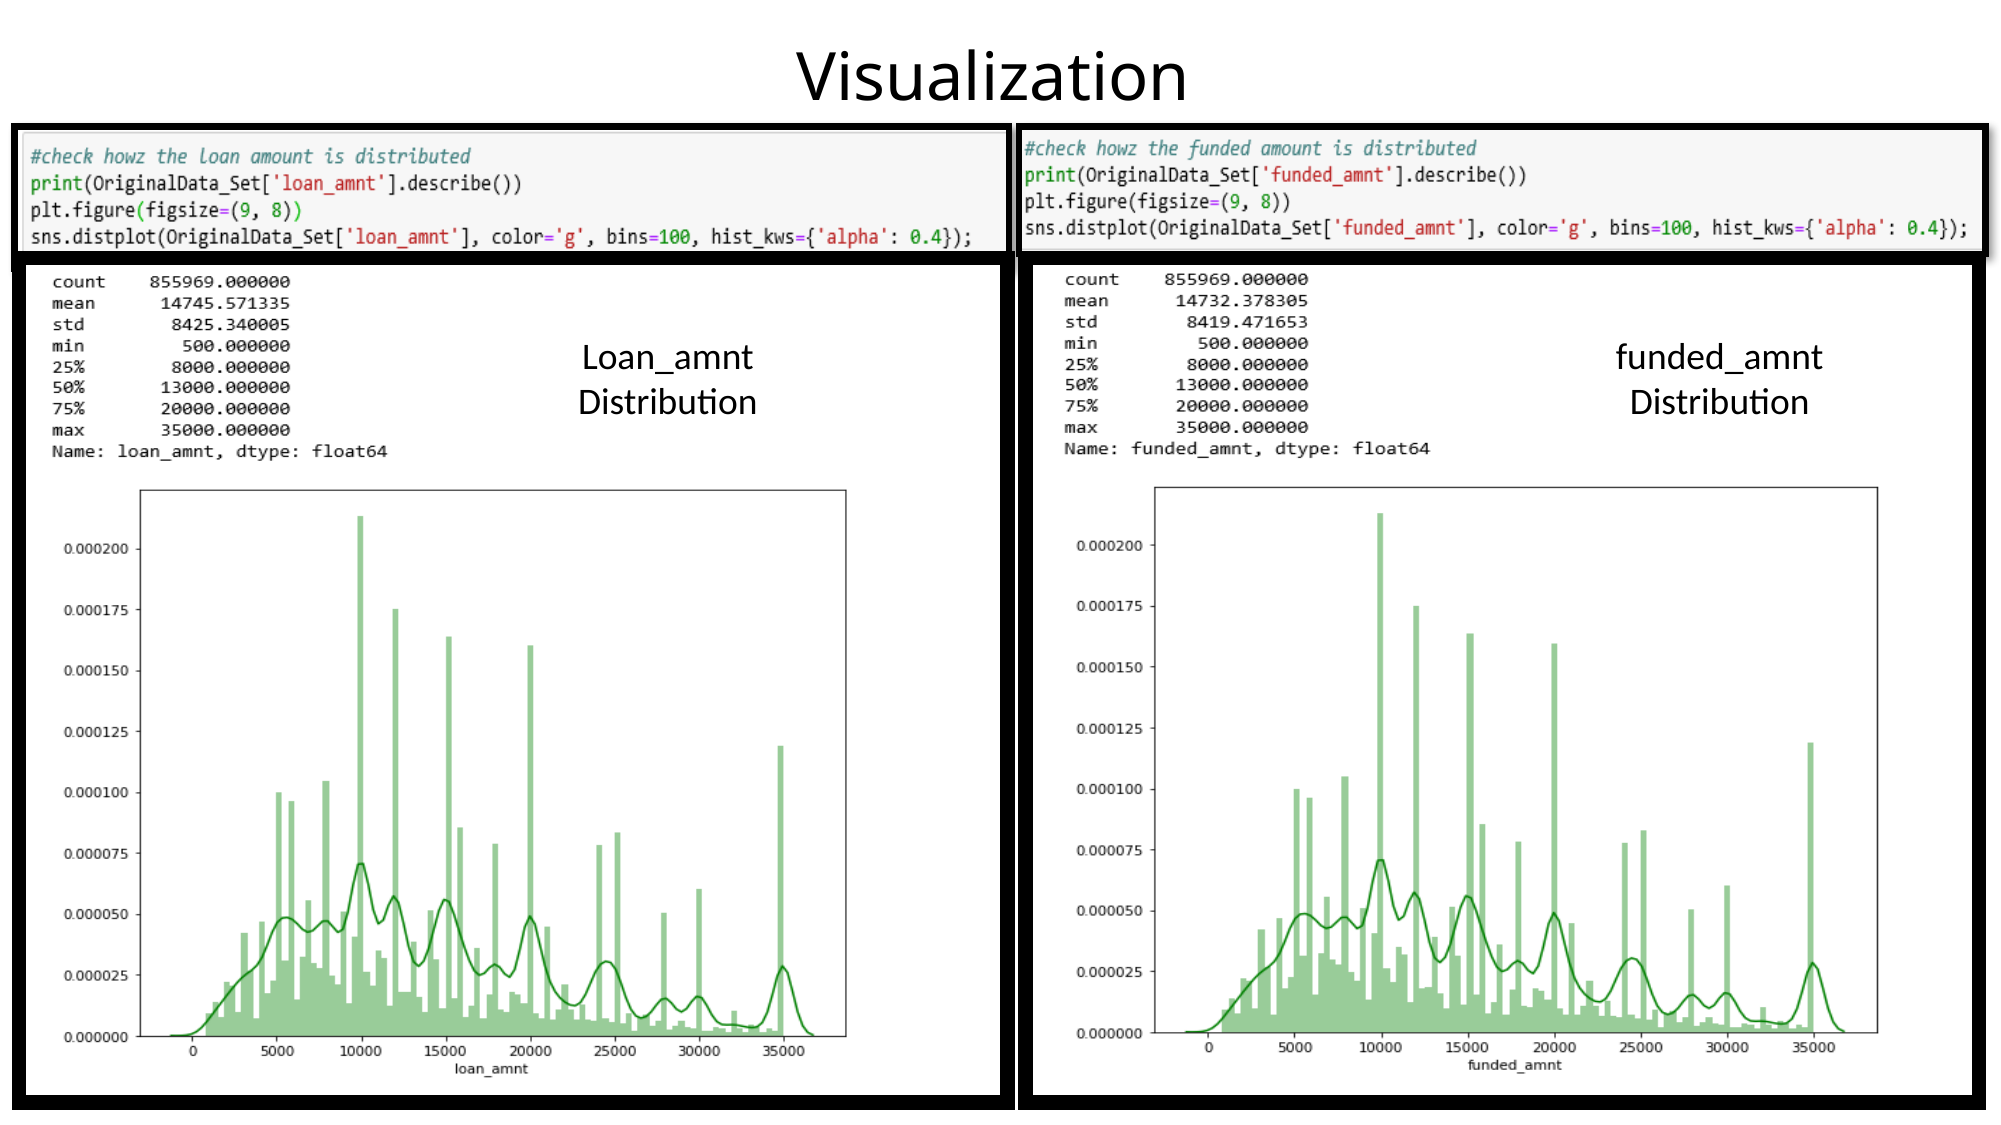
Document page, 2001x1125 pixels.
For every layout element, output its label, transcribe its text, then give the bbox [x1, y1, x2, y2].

picture [17, 129, 1007, 1095]
picture [1032, 265, 1972, 1095]
picture [1022, 129, 1983, 252]
title Visualization [781, 22, 1232, 122]
